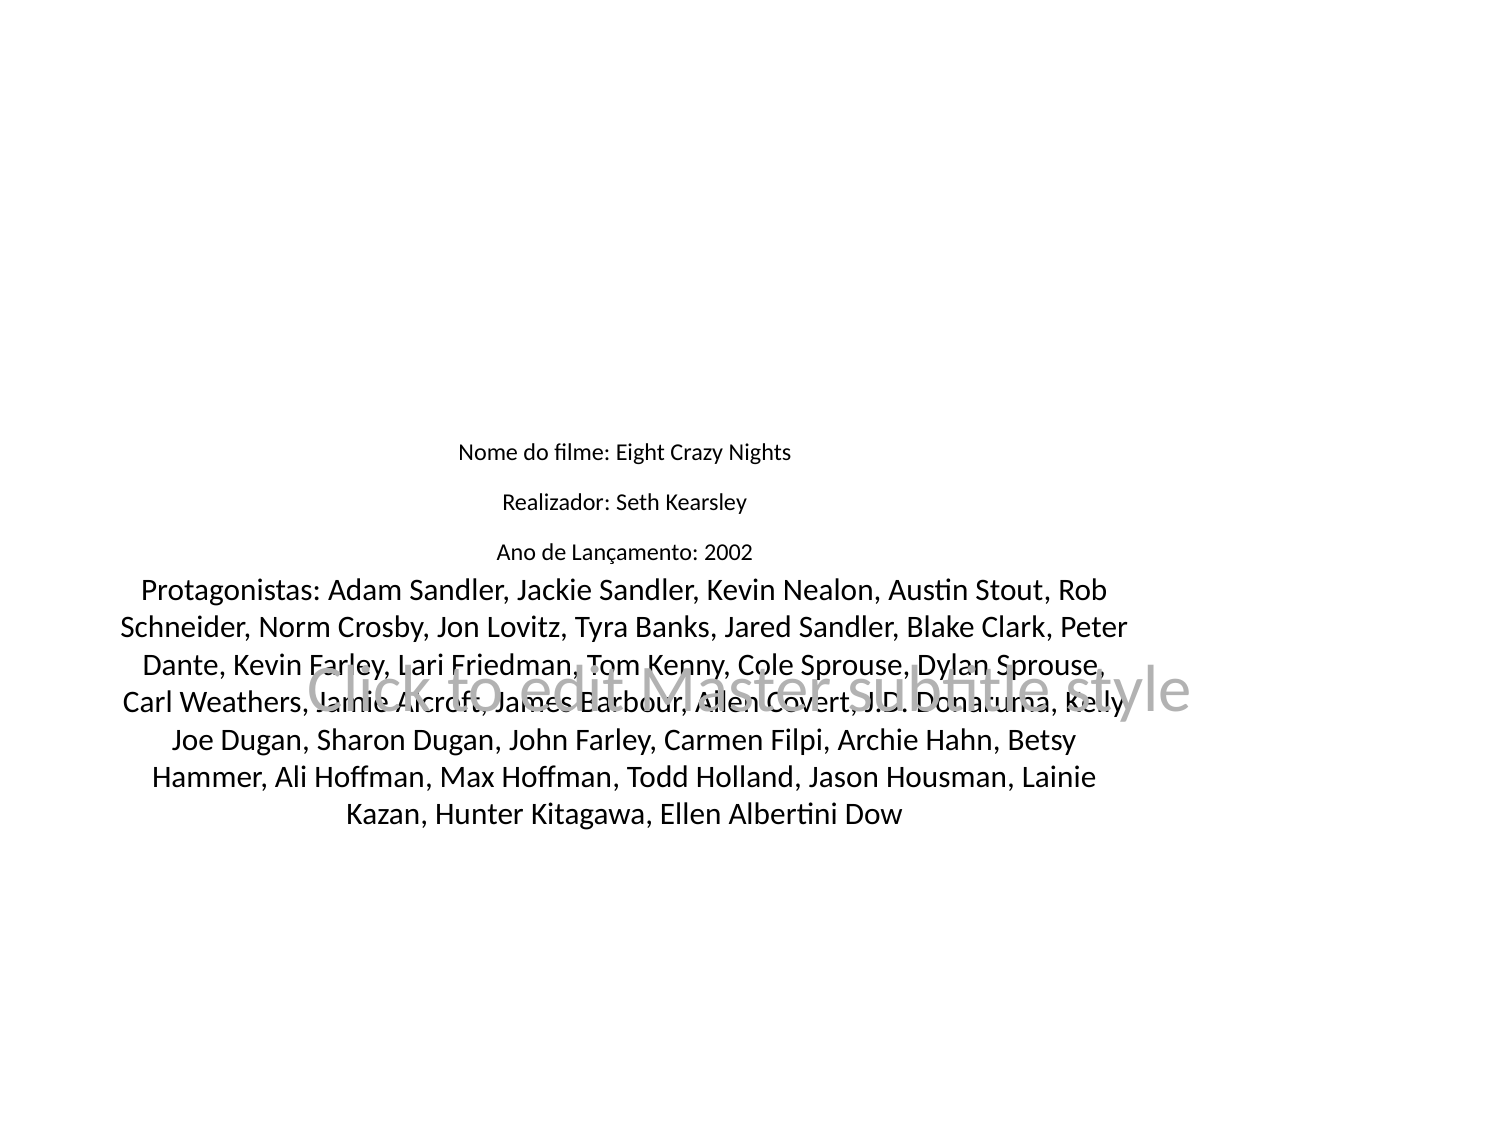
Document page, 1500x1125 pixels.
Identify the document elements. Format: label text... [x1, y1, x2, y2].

subtitle Click to edit Master subtitle style [225, 637, 1275, 925]
title Nome do filme: Eight Crazy Nights Realizador: Seth Kearsley Ano de Lançamento: 2002 Protagonistas: Adam Sandler, Jackie Sandler, Kevin Nealon, Austin Stout, Rob Schneider, Norm Crosby, Jon Lovitz, Tyra Banks, Jared Sandler, Blake Clark, Peter Dante, Kevin Farley, Lari Friedman, Tom Kenny, Cole Sprouse, Dylan Sprouse, Carl Weathers, Jamie Alcroft, James Barbour, Allen Covert, J.D. Donaruma, Kelly Joe Dugan, Sharon Dugan, John Farley, Carmen Filpi, Archie Hahn, Betsy Hammer, Ali Hoffman, Max Hoffman, Todd Holland, Jason Housman, Lainie Kazan, Hunter Kitagawa, Ellen Albertini Dow [104, 104, 1146, 1125]
